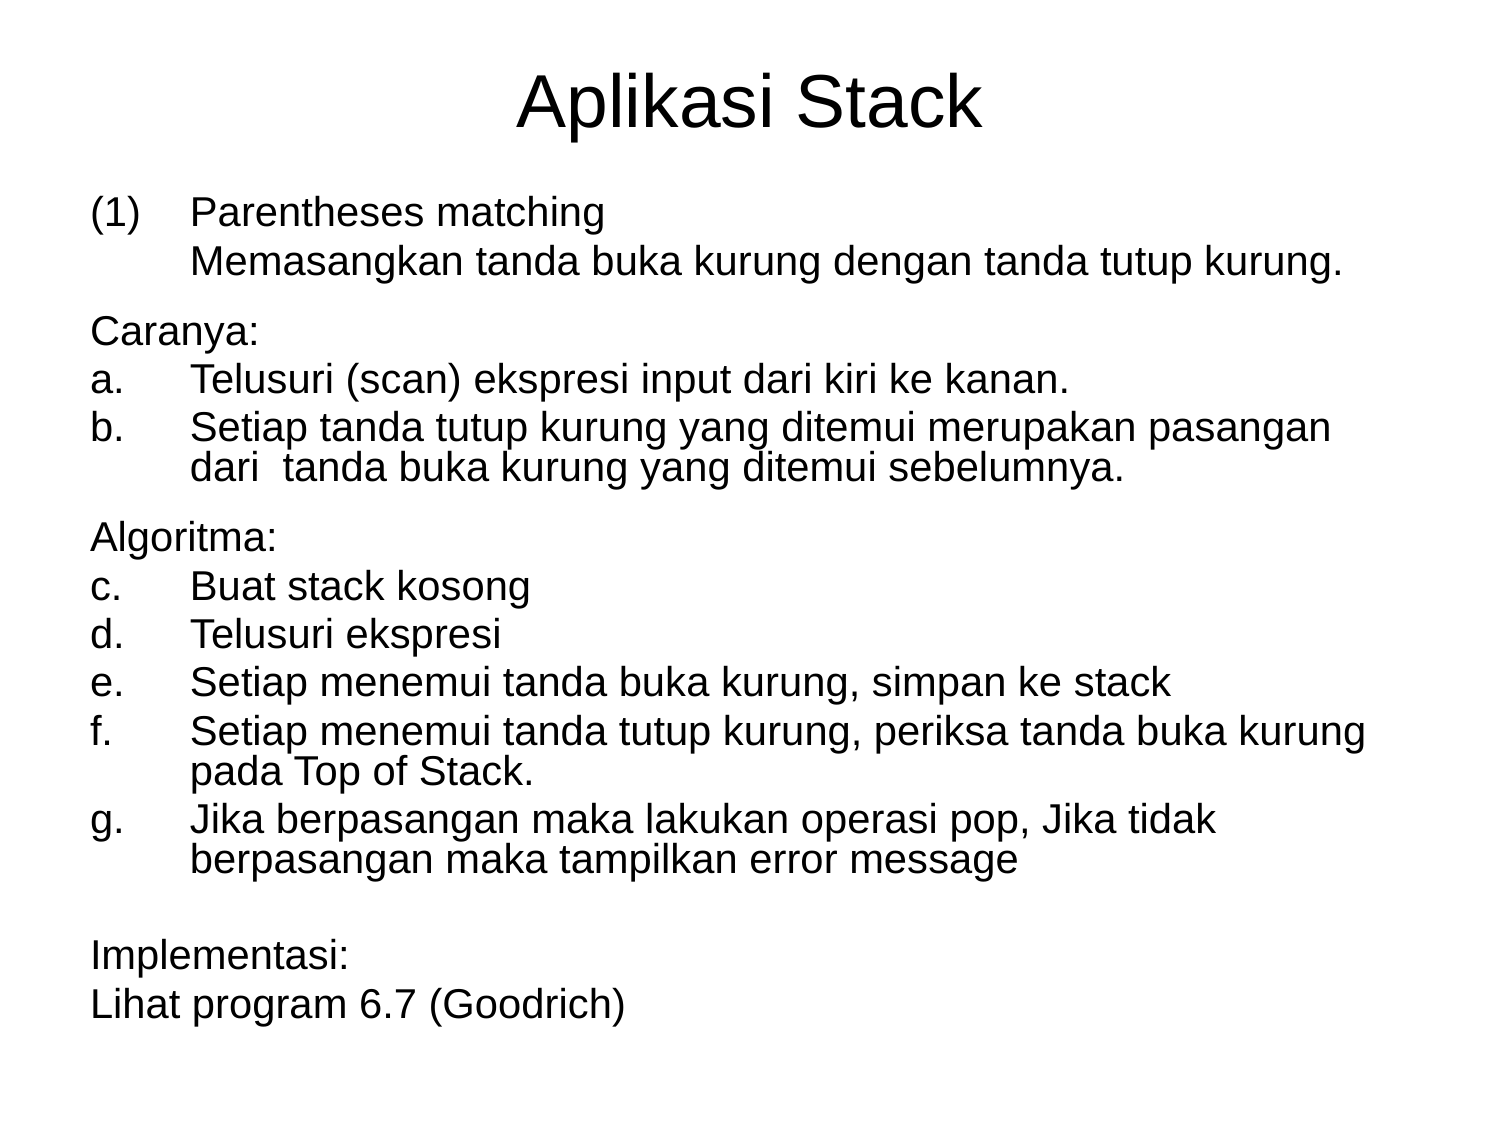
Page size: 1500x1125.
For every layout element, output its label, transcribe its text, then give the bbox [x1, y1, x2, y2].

list Parentheses matching Memasangkan tanda buka kurung dengan tanda tutup kurung. Caranya: Telusuri (scan) ekspresi input dari kiri ke kanan. Setiap tanda tutup kurung yang ditemui merupakan pasangan dari tanda buka kurung yang ditemui sebelumnya. Algoritma: Buat stack kosong Telusuri ekspresi Setiap menemui tanda buka kurung, simpan ke stack Setiap menemui tanda tutup kurung, periksa tanda buka kurung pada Top of Stack. Jika berpasangan maka lakukan operasi pop, Jika tidak berpasangan maka tampilkan error message Implementasi: Lihat program 6.7 (Goodrich) [75, 187, 1425, 1125]
title Aplikasi Stack [75, 45, 1425, 150]
